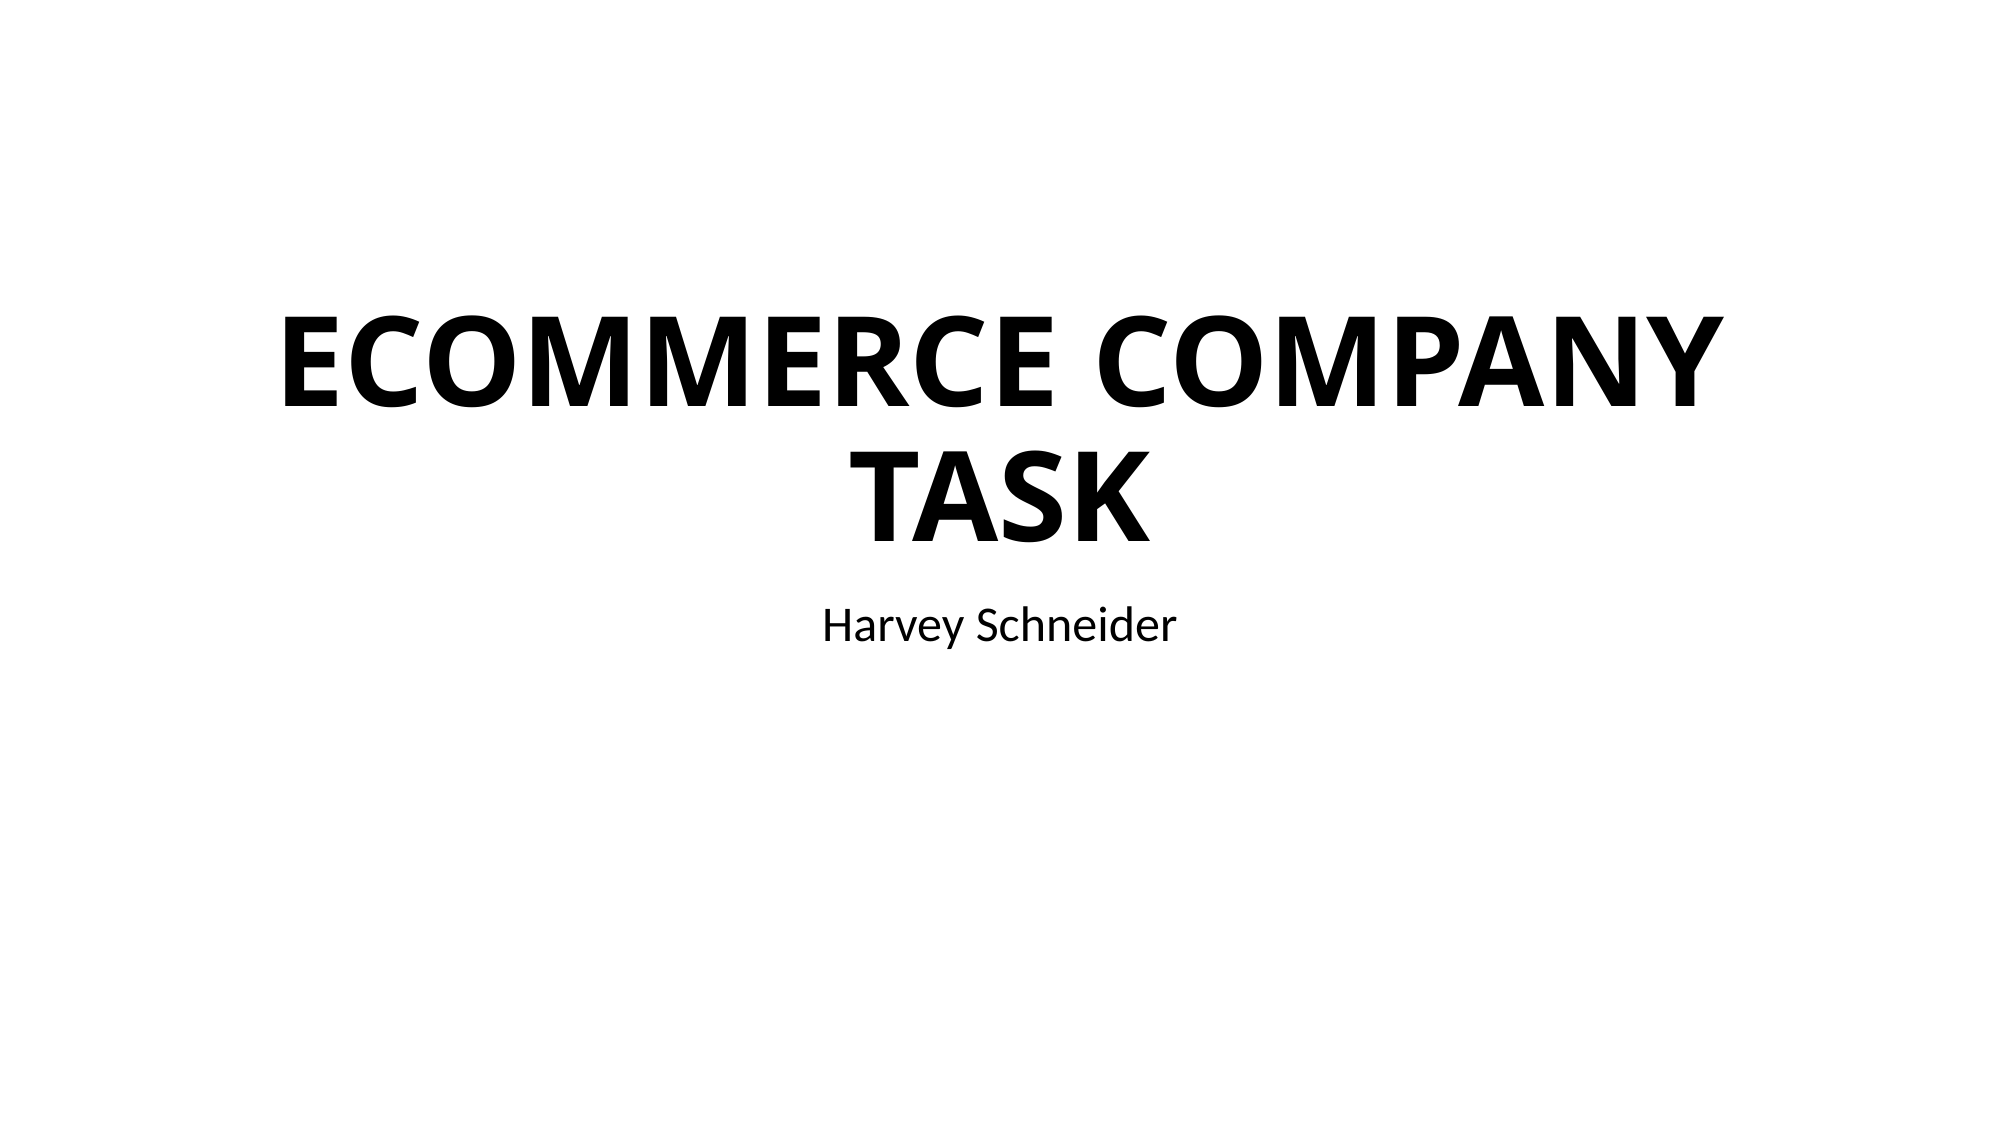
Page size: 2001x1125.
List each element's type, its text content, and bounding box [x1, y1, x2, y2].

subtitle Harvey Schneider [249, 590, 1750, 863]
title ECOMMERCE COMPANY TASK [249, 184, 1750, 576]
